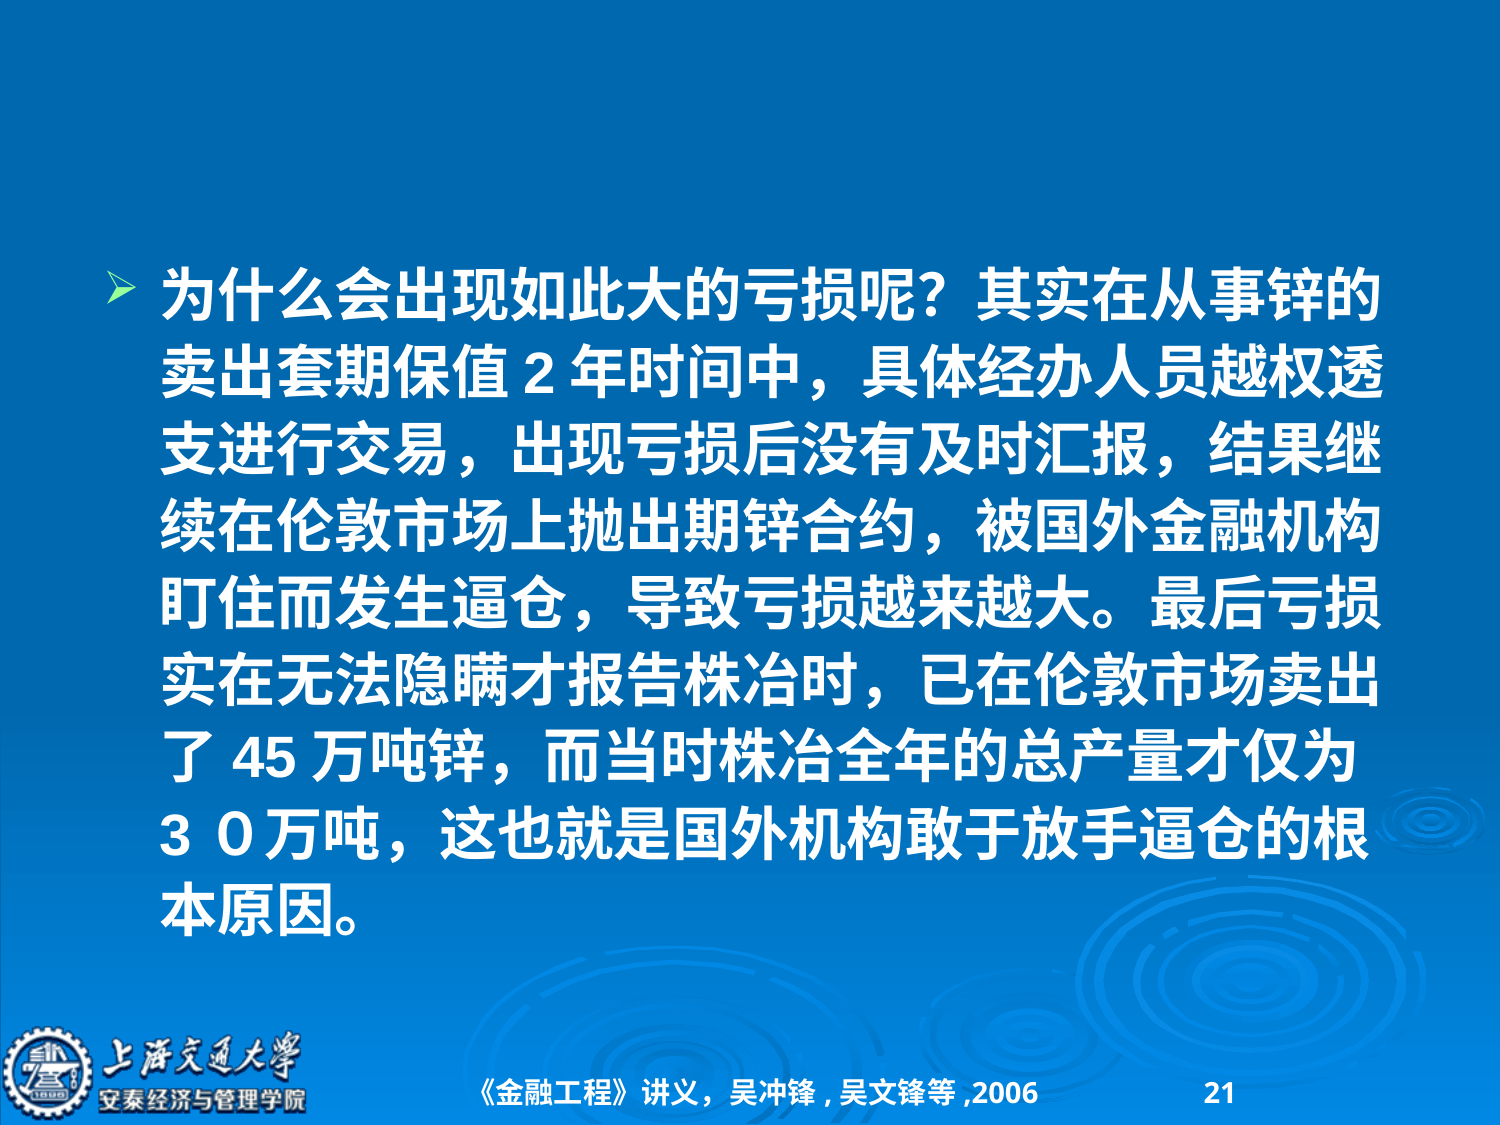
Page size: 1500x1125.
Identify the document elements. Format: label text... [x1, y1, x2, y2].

list 为什么会出现如此大的亏损呢？其实在从事锌的卖出套期保值2年时间中，具体经办人员越权透支进行交易，出现亏损后没有及时汇报，结果继续在伦敦市场上抛出期锌合约，被国外金融机构盯住而发生逼仓，导致亏损越来越大。最后亏损实在无法隐瞒才报告株冶时，已在伦敦市场卖出了45万吨锌，而当时株冶全年的总产量才仅为3０万吨，这也就是国外机构敢于放手逼仓的根本原因。 [88, 243, 1419, 969]
picture [0, 1017, 313, 1125]
